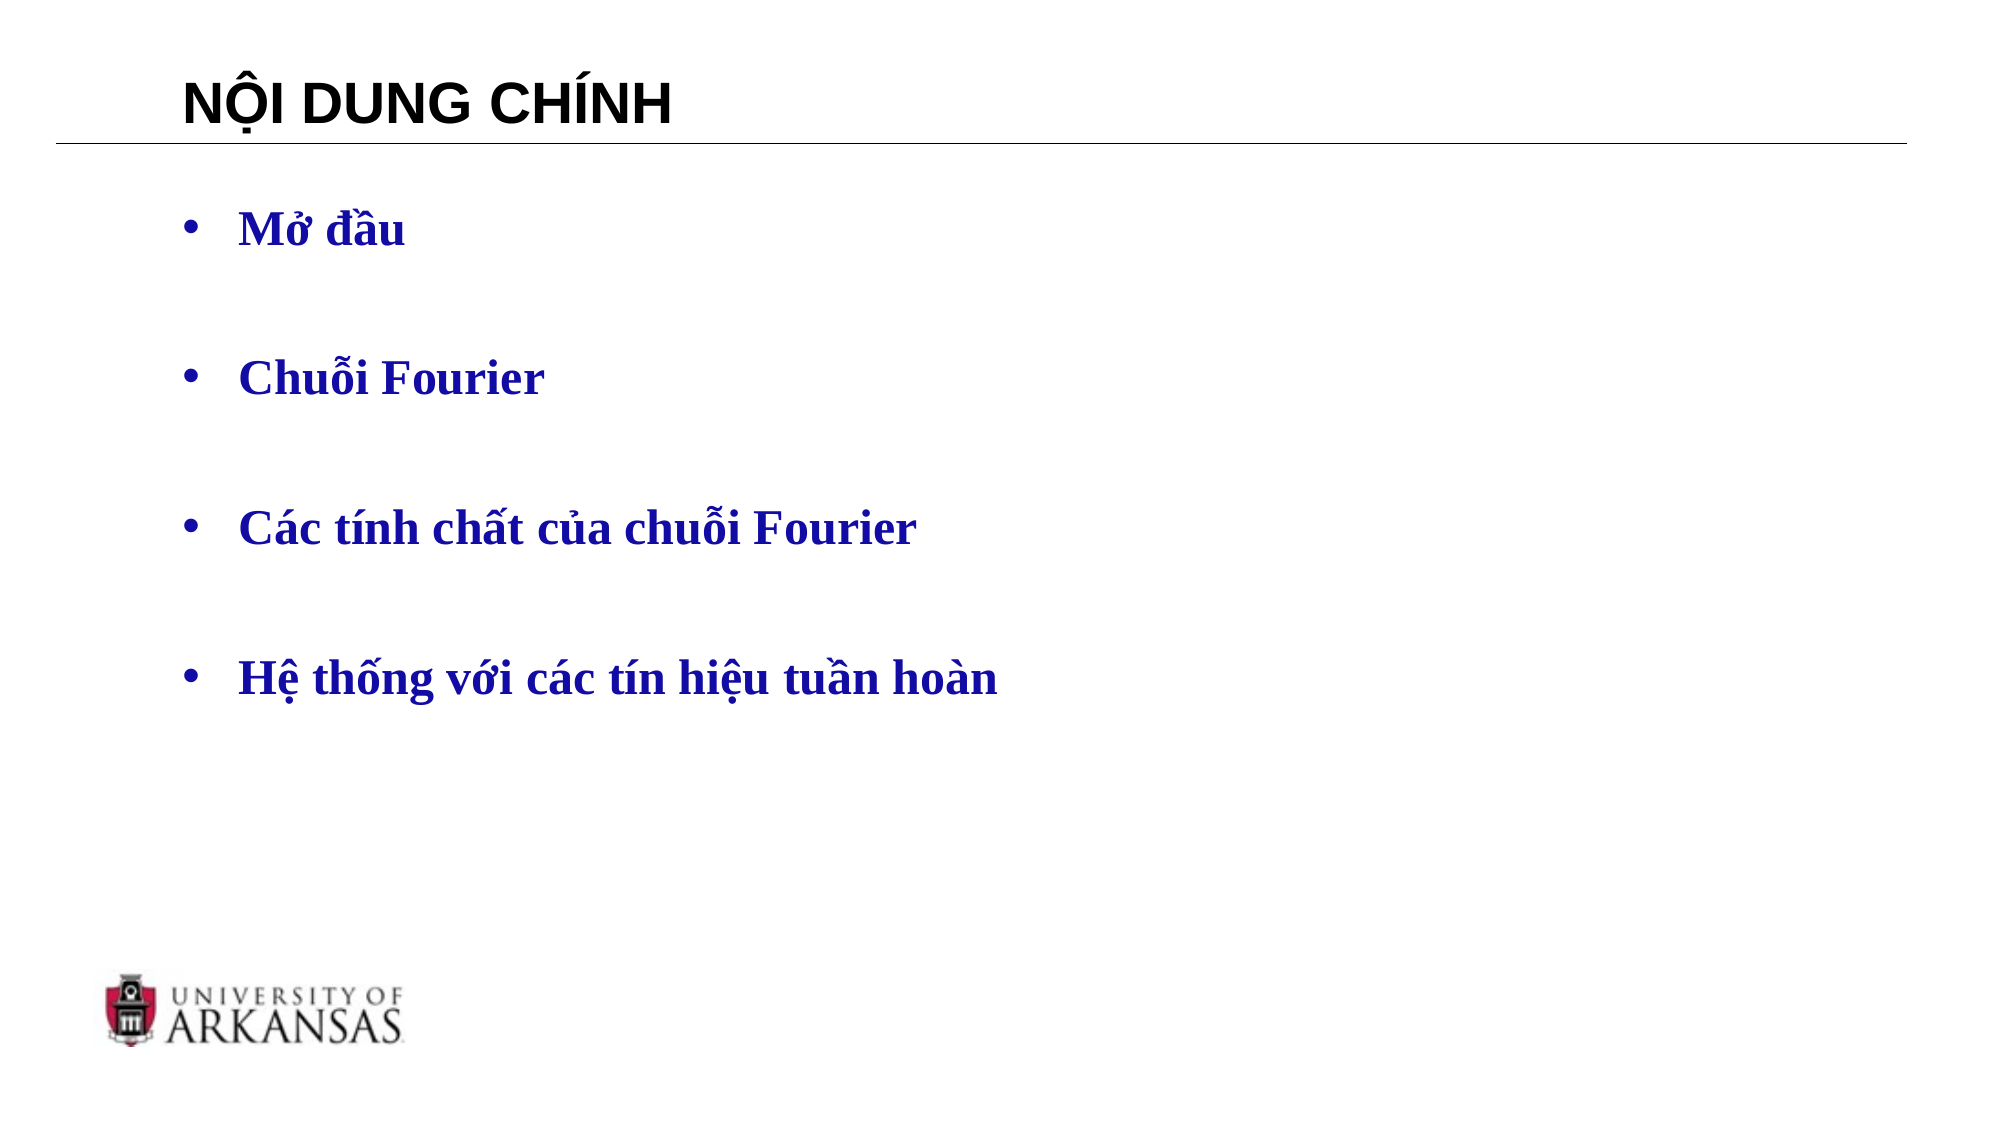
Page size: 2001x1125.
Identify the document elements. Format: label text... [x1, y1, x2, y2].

title NỘI DUNG CHÍNH [167, 61, 1708, 143]
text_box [93, 969, 407, 1047]
subtitle Mở đầu Chuỗi Fourier Các tính chất của chuỗi Fourier Hệ thống với các tín hiệu tuần hoàn [167, 194, 1668, 713]
